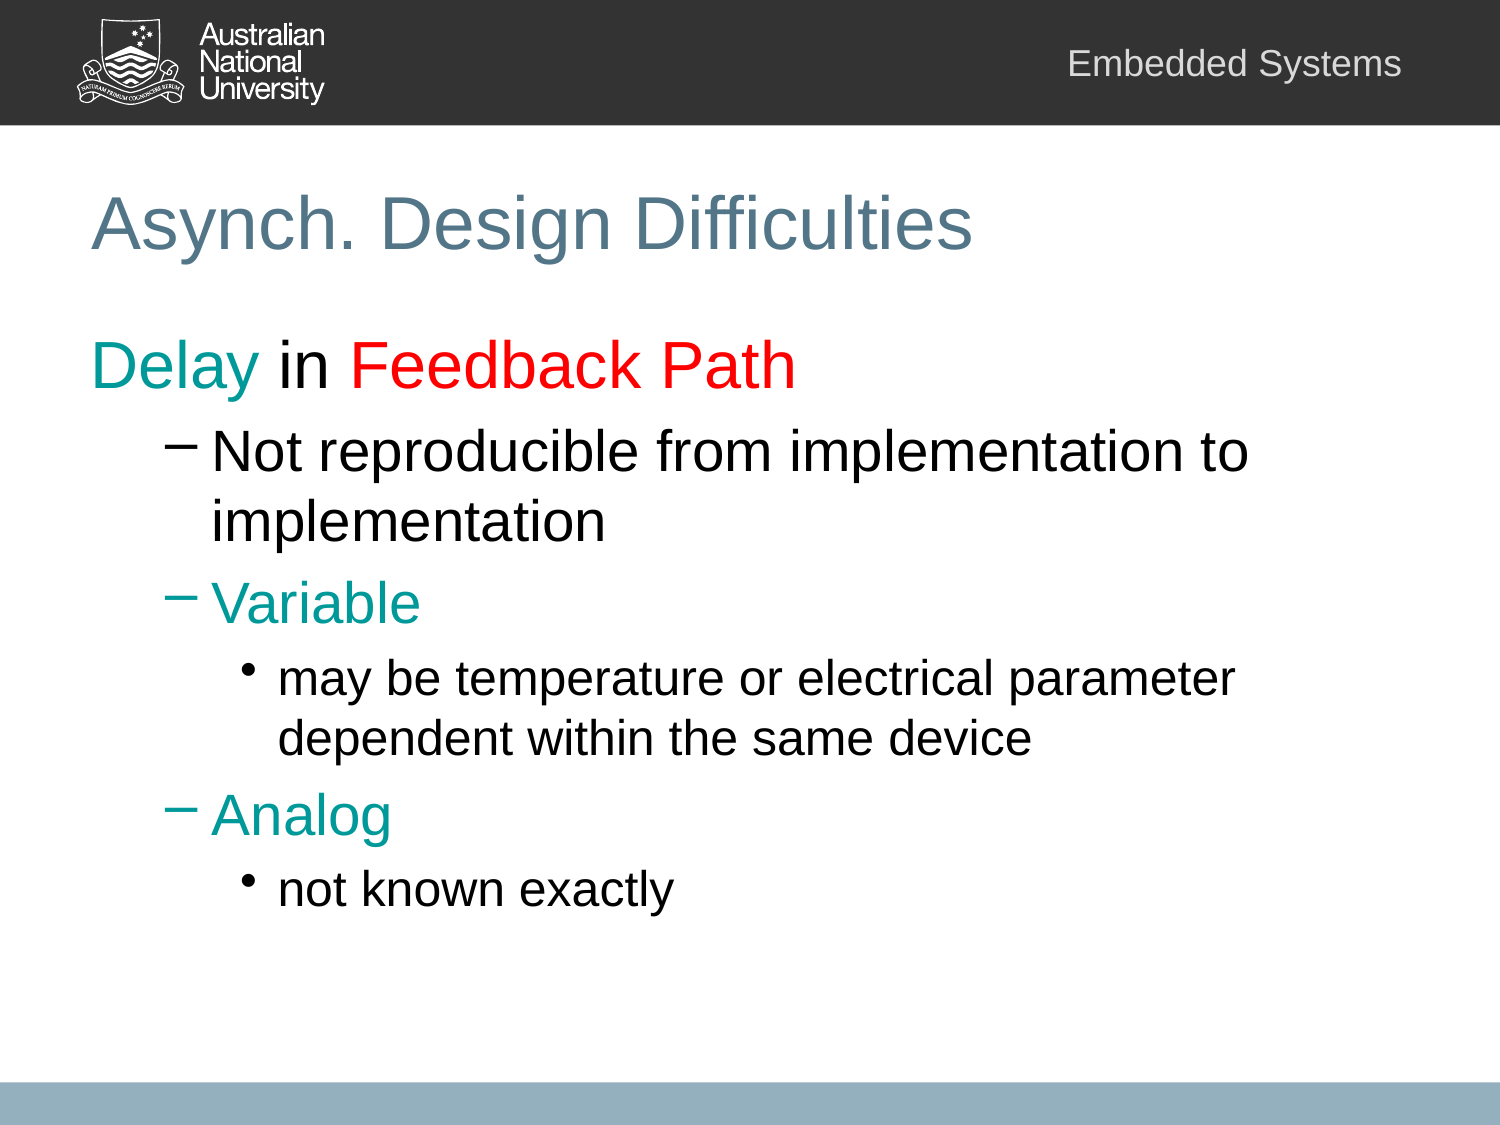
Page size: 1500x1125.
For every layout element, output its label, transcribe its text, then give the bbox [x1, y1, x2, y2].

title Asynch. Design Difficulties [76, 125, 1428, 314]
list Delay in Feedback Path Not reproducible from implementation to implementation Variable may be temperature or electrical parameter dependent within the same device Analog not known exactly [74, 314, 1426, 1006]
